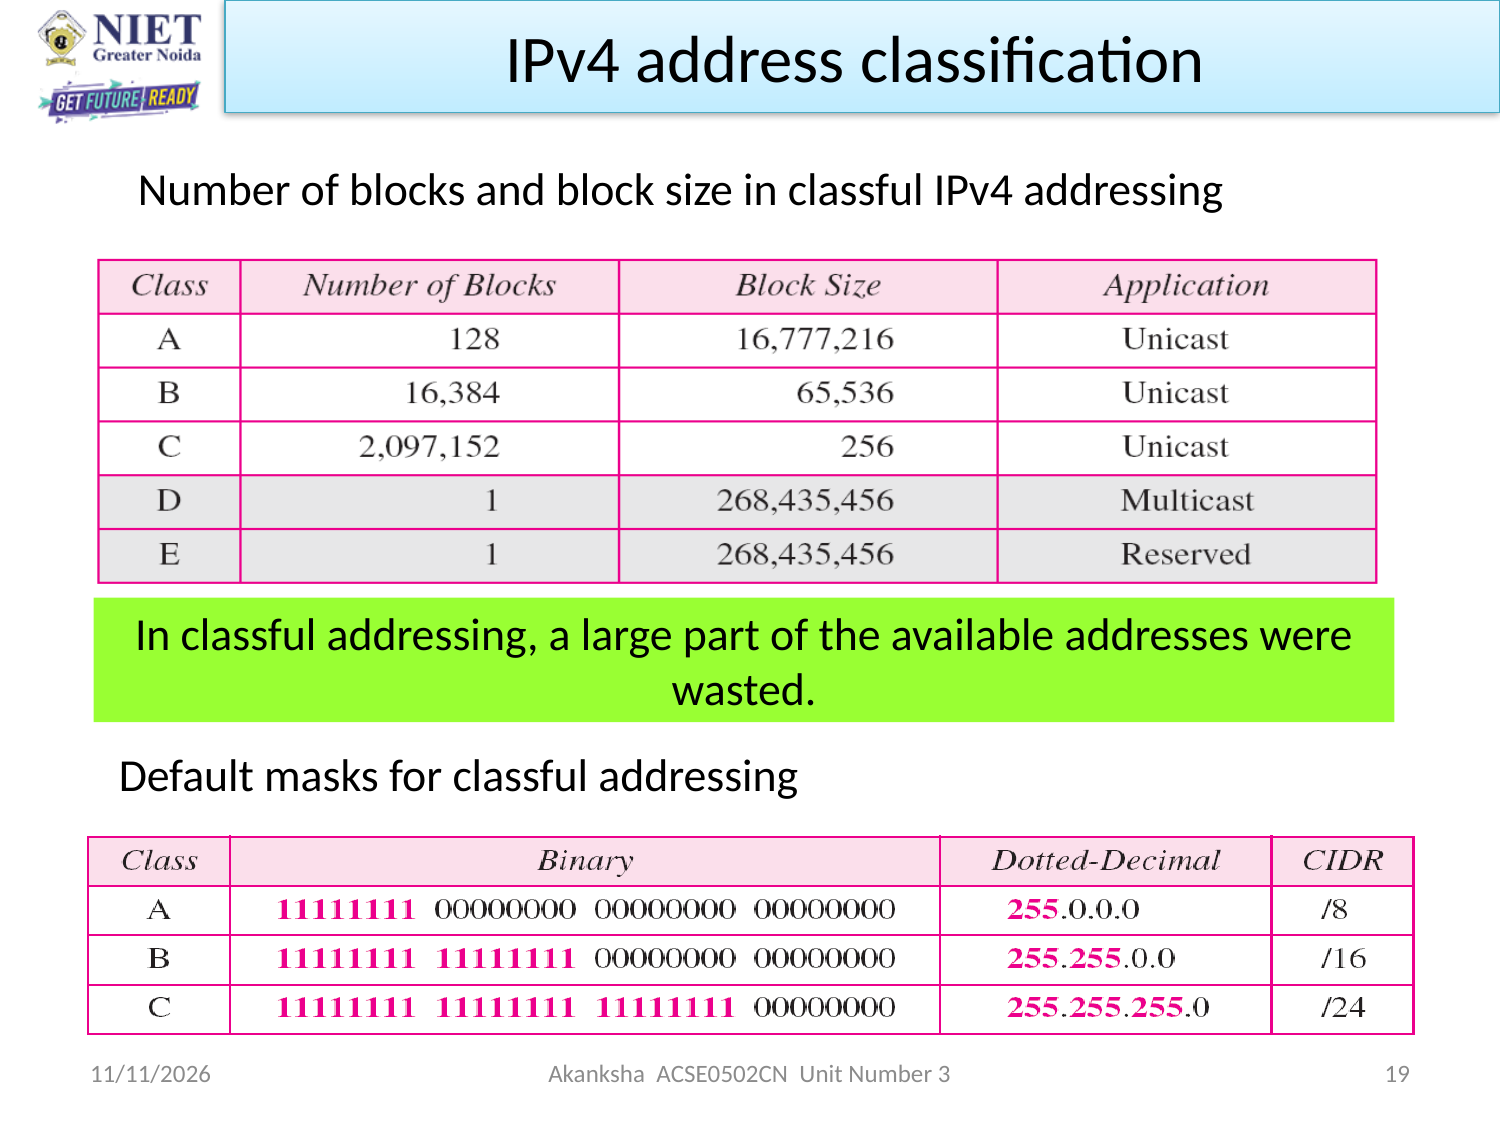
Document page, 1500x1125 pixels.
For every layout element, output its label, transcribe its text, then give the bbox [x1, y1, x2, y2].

slide_number 19 [1074, 1051, 1425, 1103]
picture [0, 0, 238, 135]
text_box Default masks for classful addressing [93, 738, 897, 808]
picture [70, 822, 1432, 1044]
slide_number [75, 1051, 425, 1103]
text_box IPv4 address classification [238, 0, 1500, 113]
text_box Number of blocks and block size in classful IPv4 addressing [123, 152, 1239, 223]
text_box In classful addressing, a large part of the available addresses were wasted. [93, 606, 1395, 723]
picture [81, 245, 1399, 598]
footer Akanksha ACSE0502CN Unit Number 3 [512, 1051, 988, 1103]
